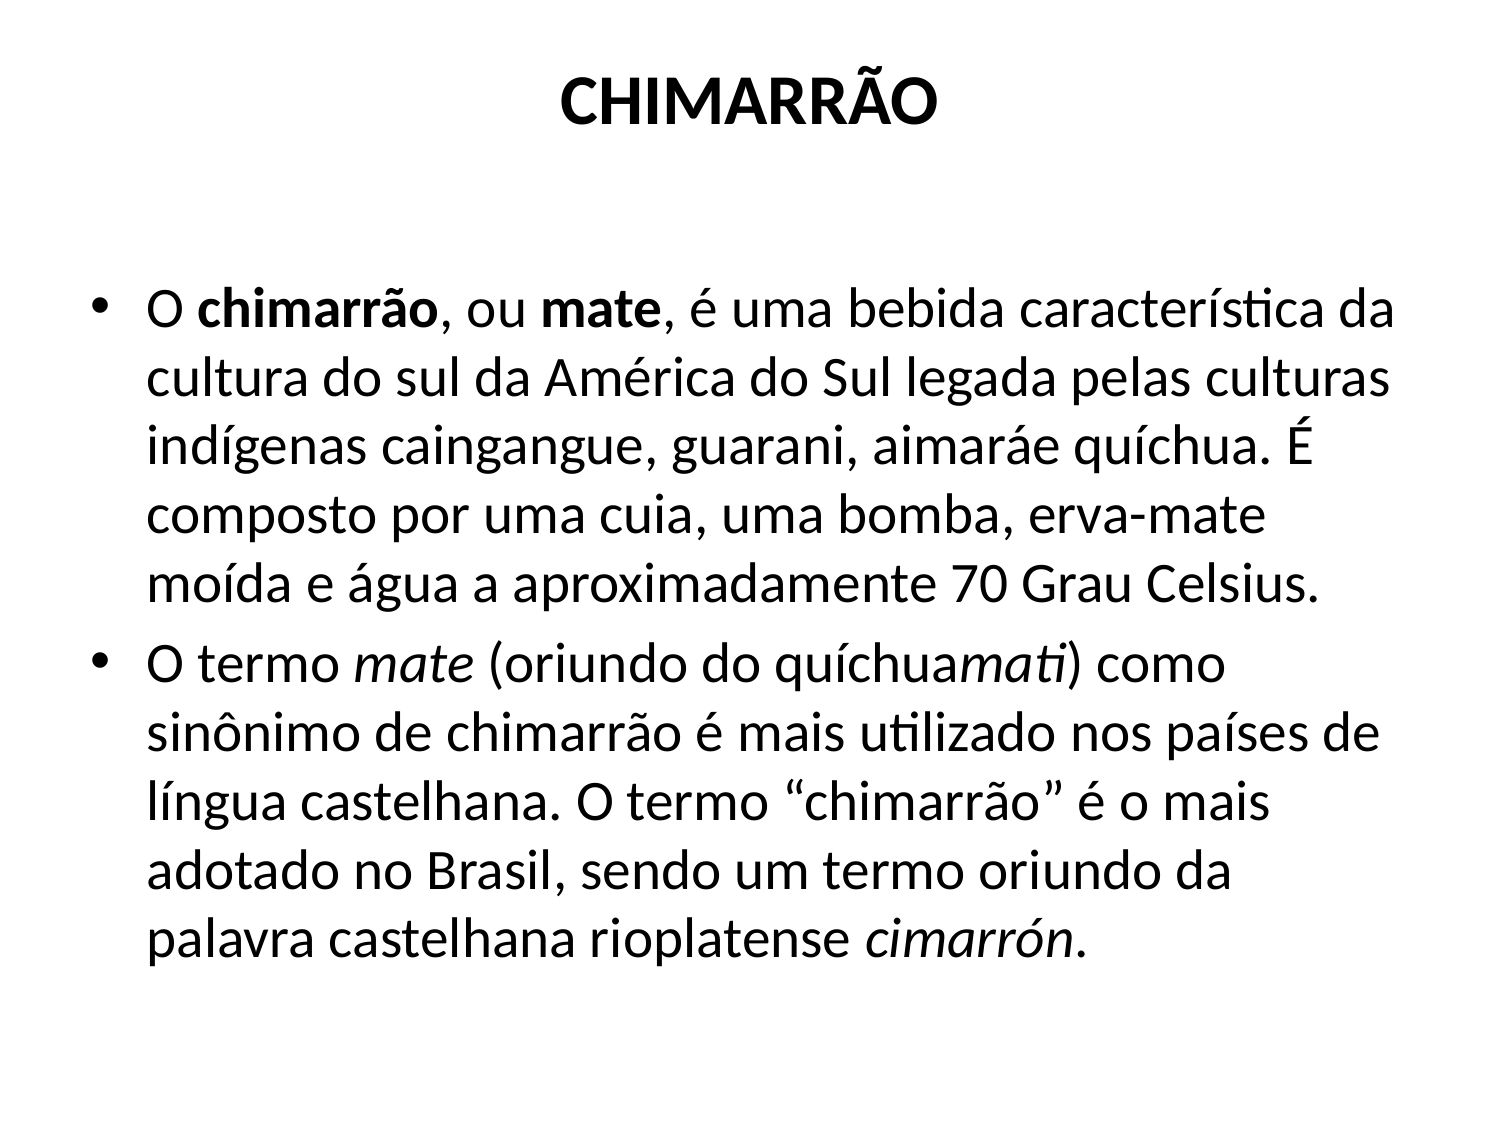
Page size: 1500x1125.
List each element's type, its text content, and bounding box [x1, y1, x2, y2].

list O chimarrão, ou mate, é uma bebida característica da cultura do sul da América do Sul legada pelas culturas indígenas caingangue, guarani, aimaráe quíchua. É composto por uma cuia, uma bomba, erva-mate moída e água a aproximadamente 70 Grau Celsius. O termo mate (oriundo do quíchuamati) como sinônimo de chimarrão é mais utilizado nos países de língua castelhana. O termo “chimarrão” é o mais adotado no Brasil, sendo um termo oriundo da palavra castelhana rioplatense cimarrón. [75, 262, 1425, 1005]
title CHIMARRÃO [75, 45, 1425, 233]
